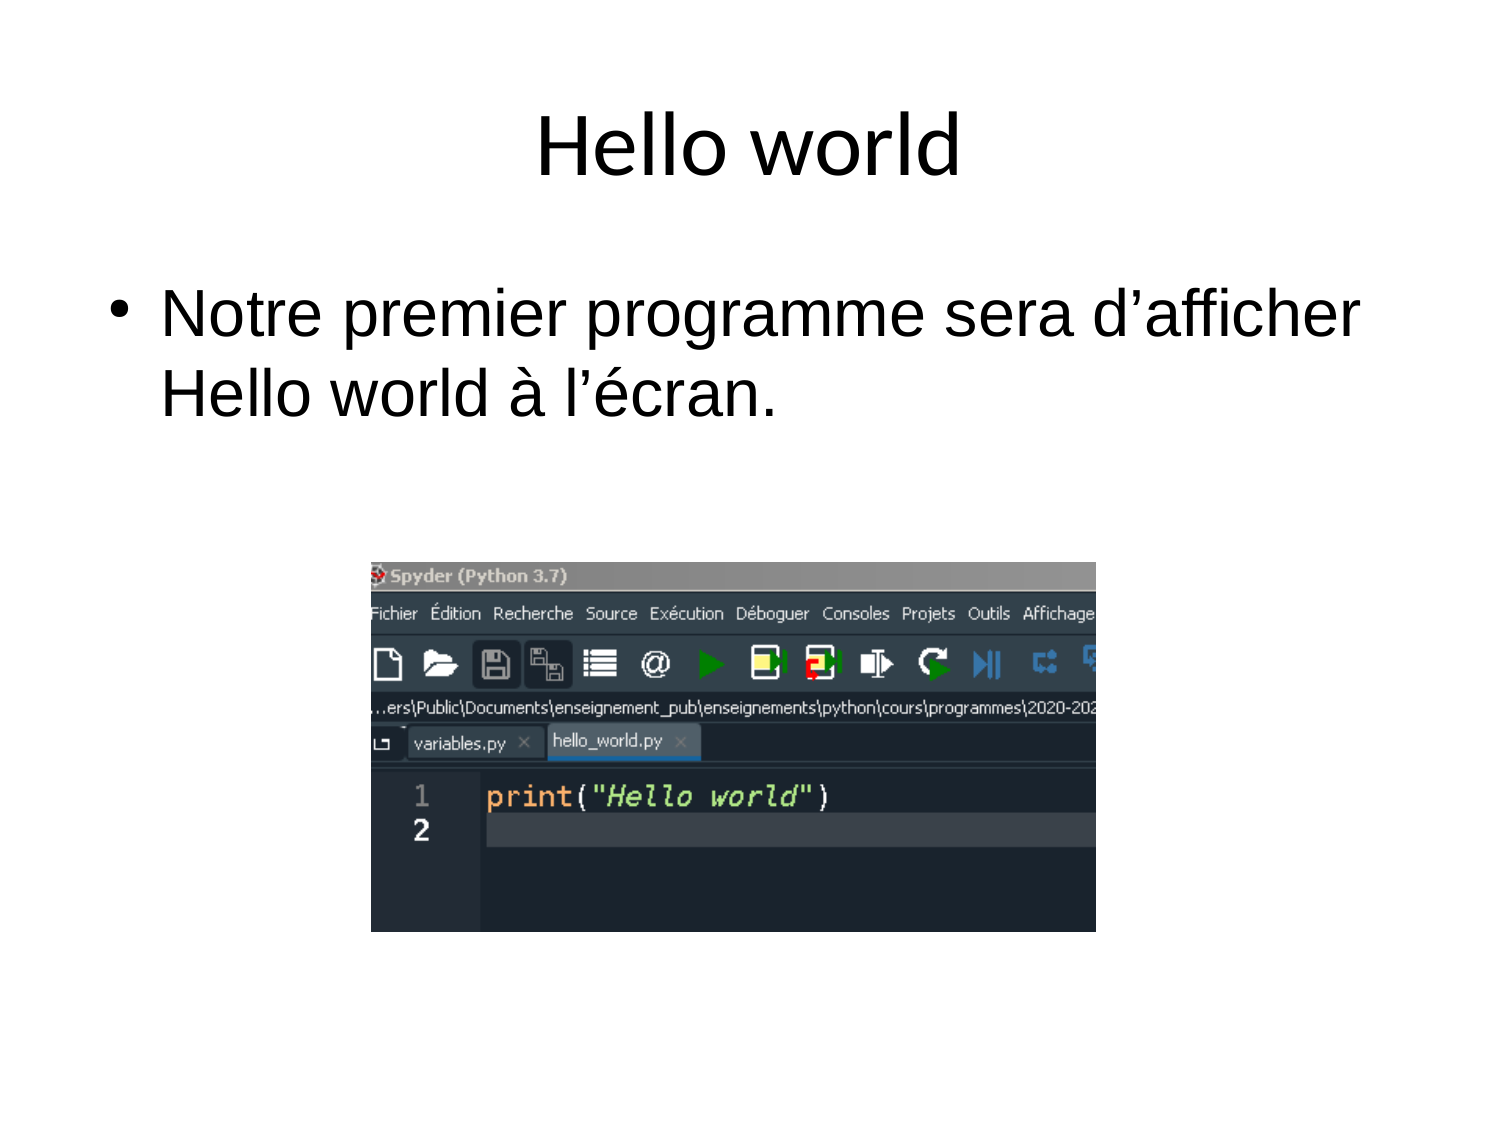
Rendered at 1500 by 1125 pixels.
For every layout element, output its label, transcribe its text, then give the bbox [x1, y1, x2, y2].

picture [371, 562, 1096, 932]
title Hello world [75, 45, 1425, 233]
list Notre premier programme sera d’afficher Hello world à l’écran. [75, 262, 1425, 1005]
